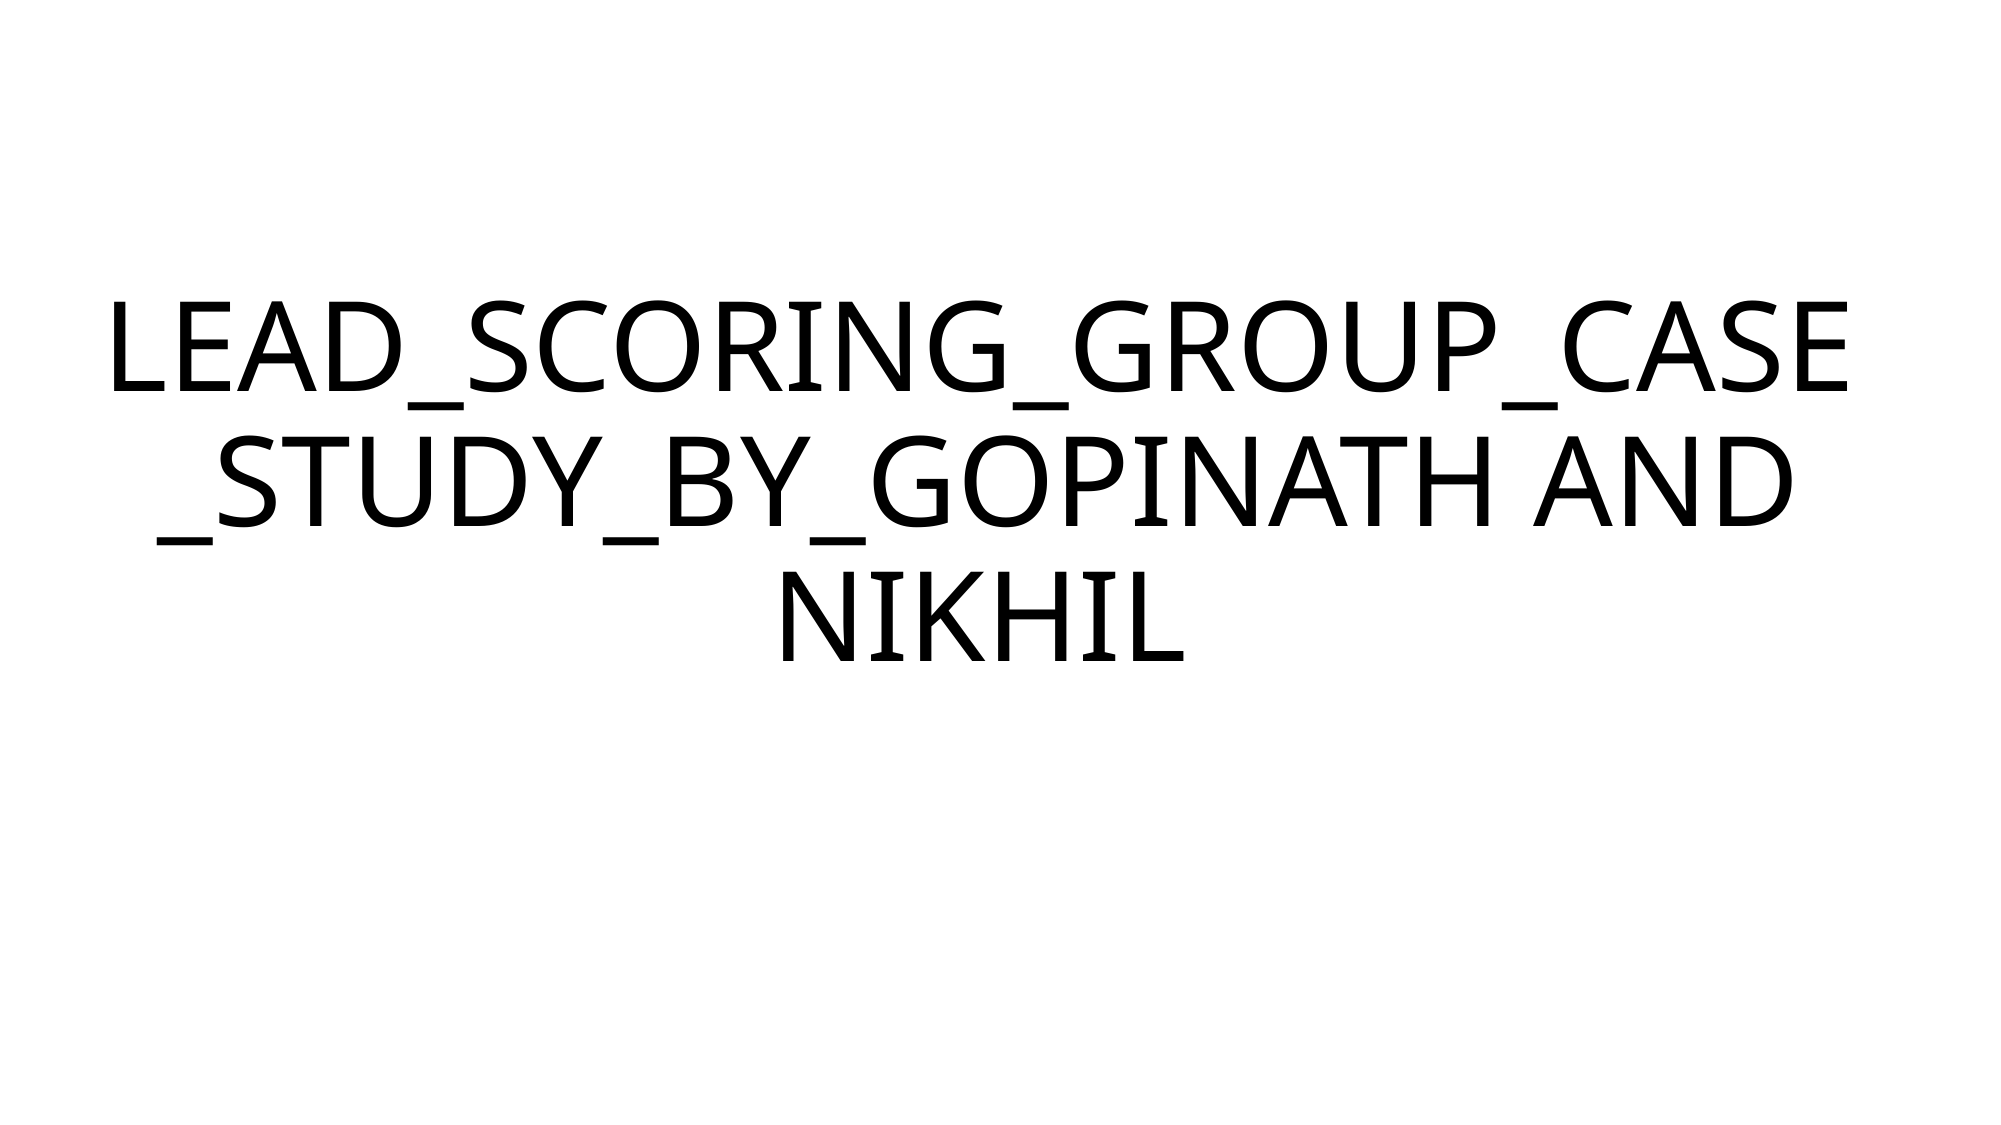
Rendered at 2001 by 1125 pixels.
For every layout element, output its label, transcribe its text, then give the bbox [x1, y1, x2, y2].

title LEAD_SCORING_GROUP_CASE_STUDY_BY_GOPINATH AND NIKHIL [76, 61, 1883, 697]
